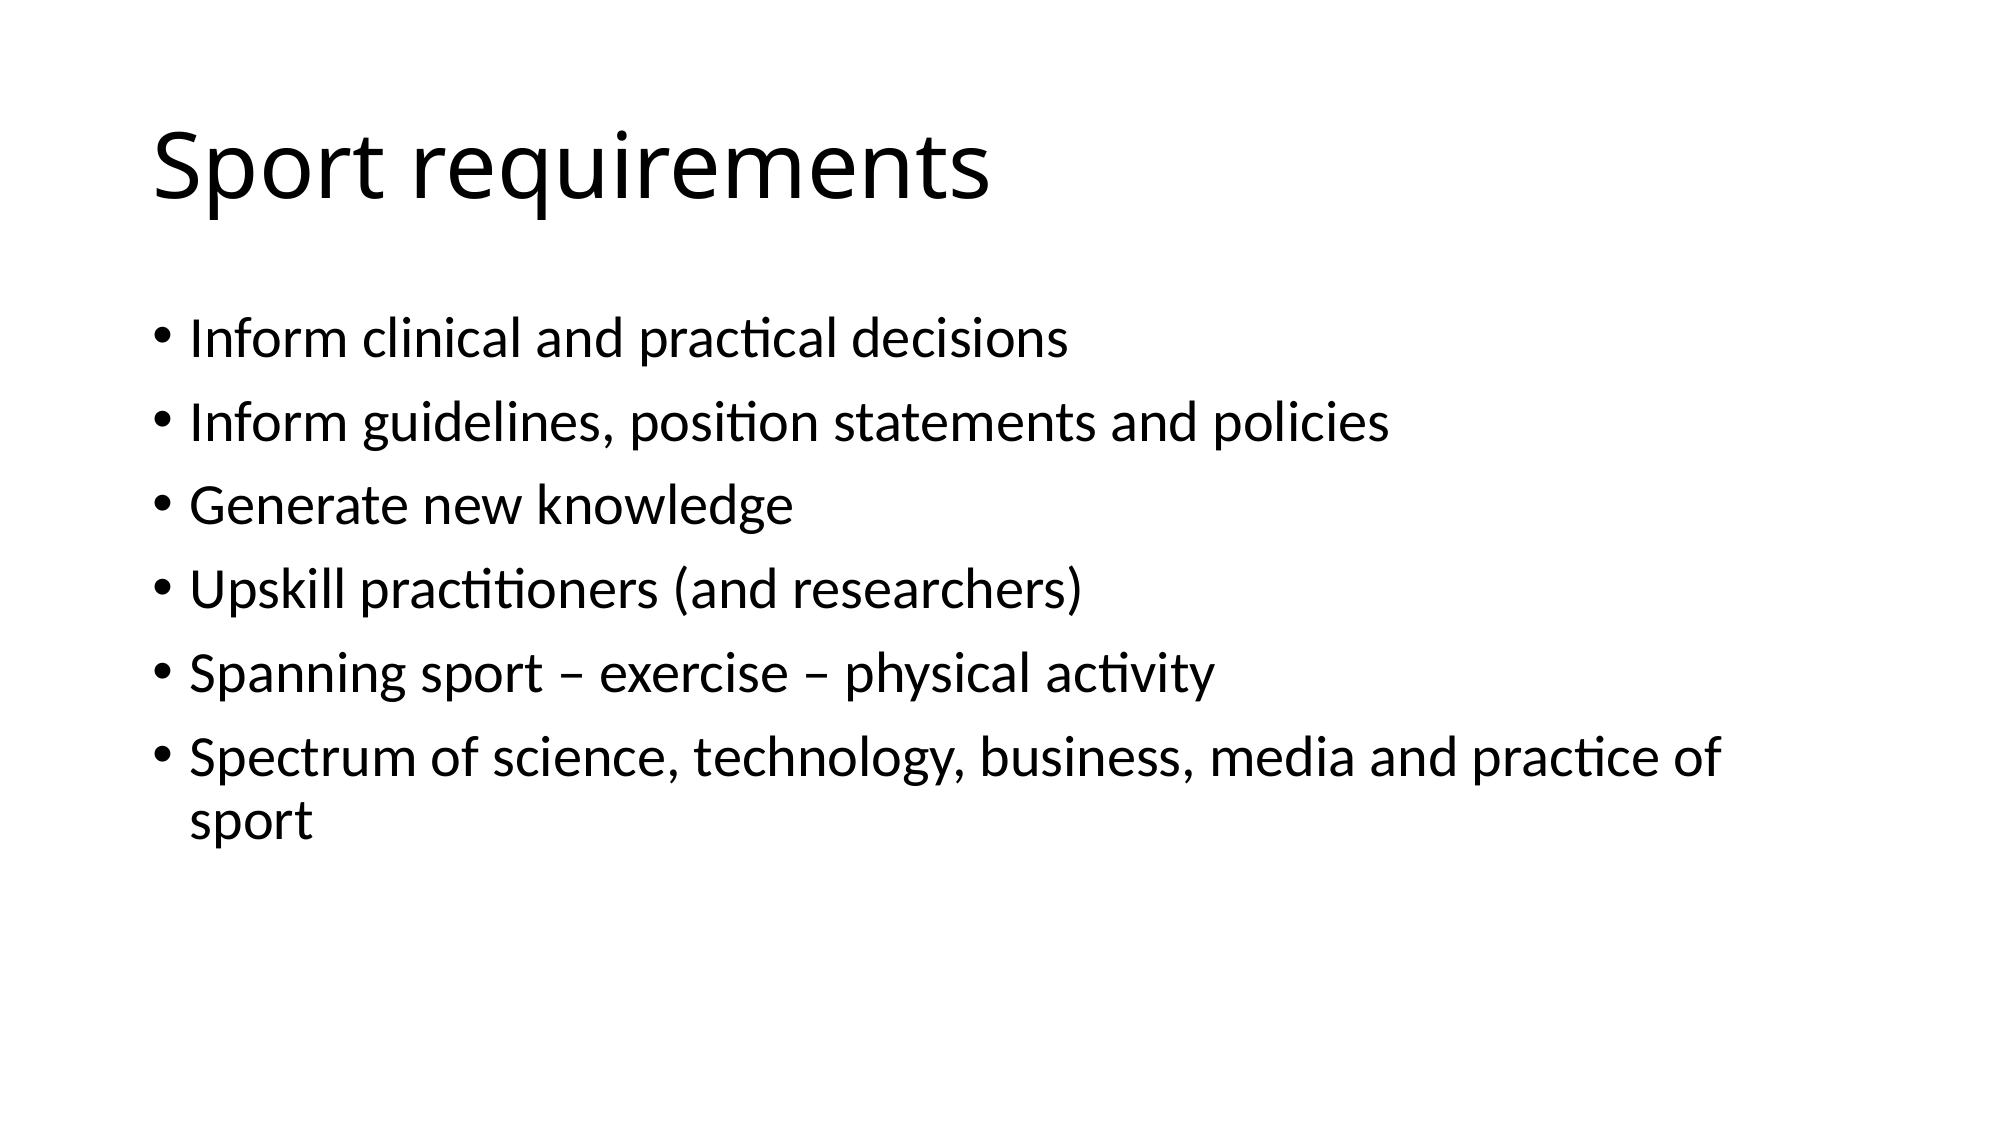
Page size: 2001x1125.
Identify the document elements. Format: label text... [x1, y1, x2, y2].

title Sport requirements [137, 59, 1863, 278]
list Inform clinical and practical decisions Inform guidelines, position statements and policies Generate new knowledge Upskill practitioners (and researchers) Spanning sport – exercise – physical activity Spectrum of science, technology, business, media and practice of sport [137, 299, 1863, 1014]
